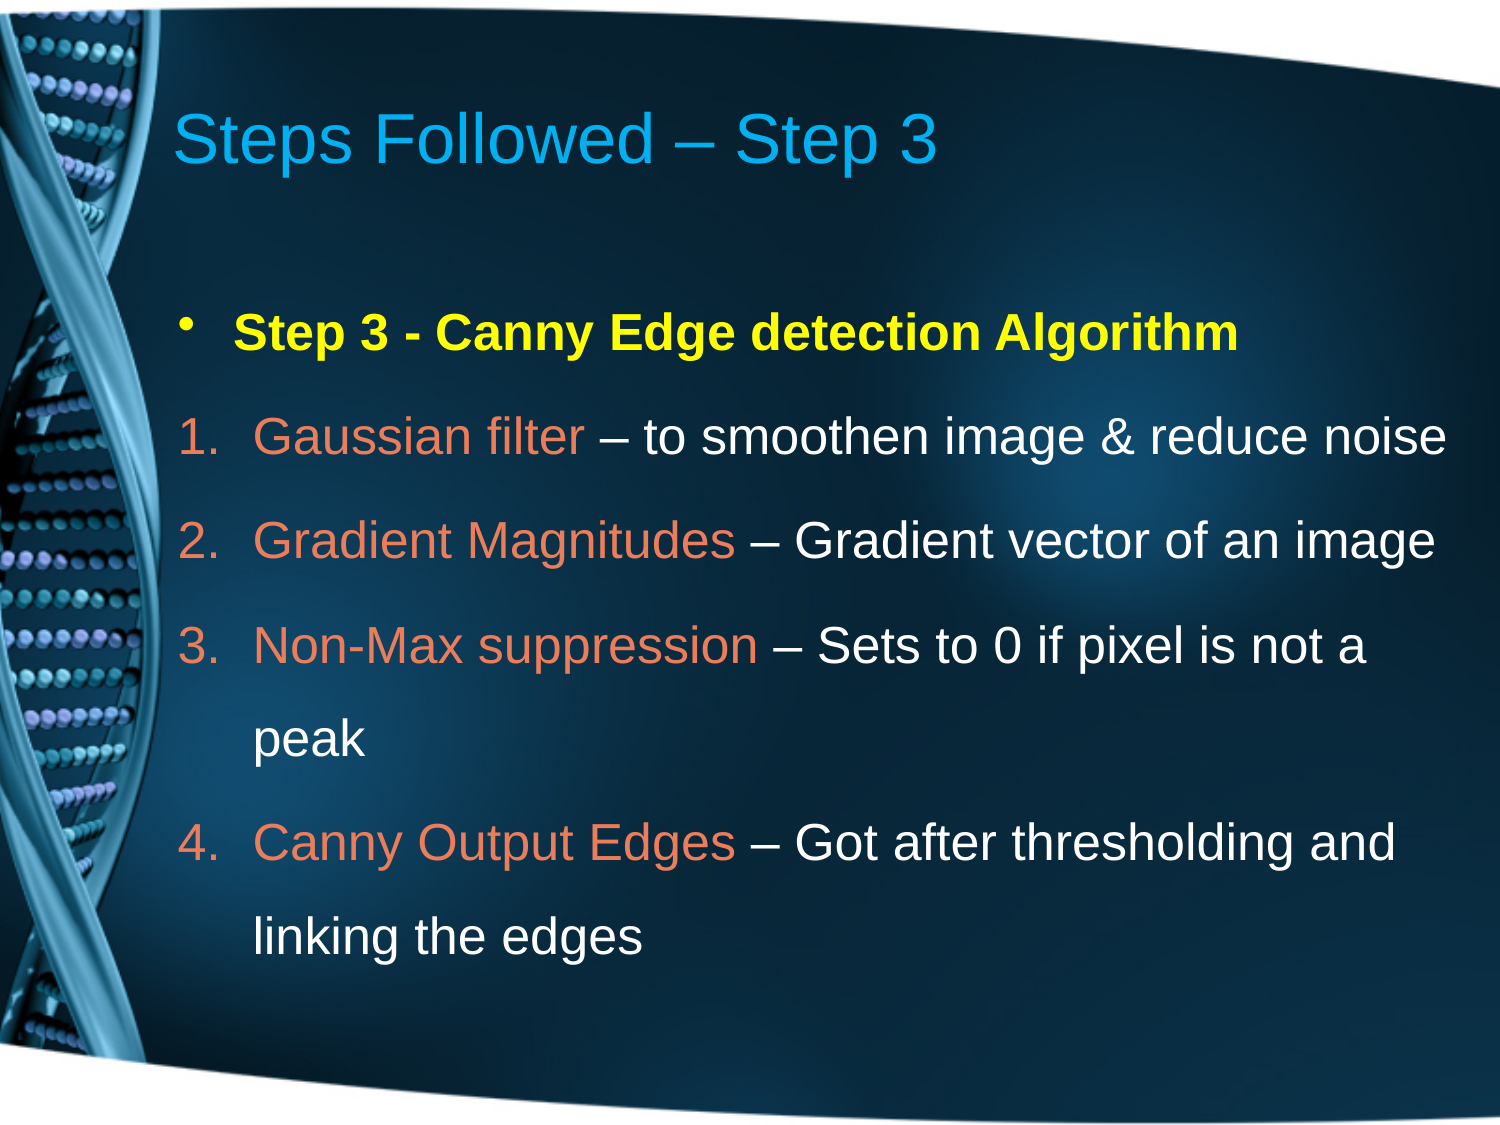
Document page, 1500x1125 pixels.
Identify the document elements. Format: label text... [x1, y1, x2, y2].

title Steps Followed – Step 3 [157, 22, 1442, 249]
picture [0, 0, 1500, 1125]
list Step 3 - Canny Edge detection Algorithm Gaussian filter – to smoothen image & reduce noise Gradient Magnitudes – Gradient vector of an image Non-Max suppression – Sets to 0 if pixel is not a peak Canny Output Edges – Got after thresholding and linking the edges [162, 259, 1500, 1073]
